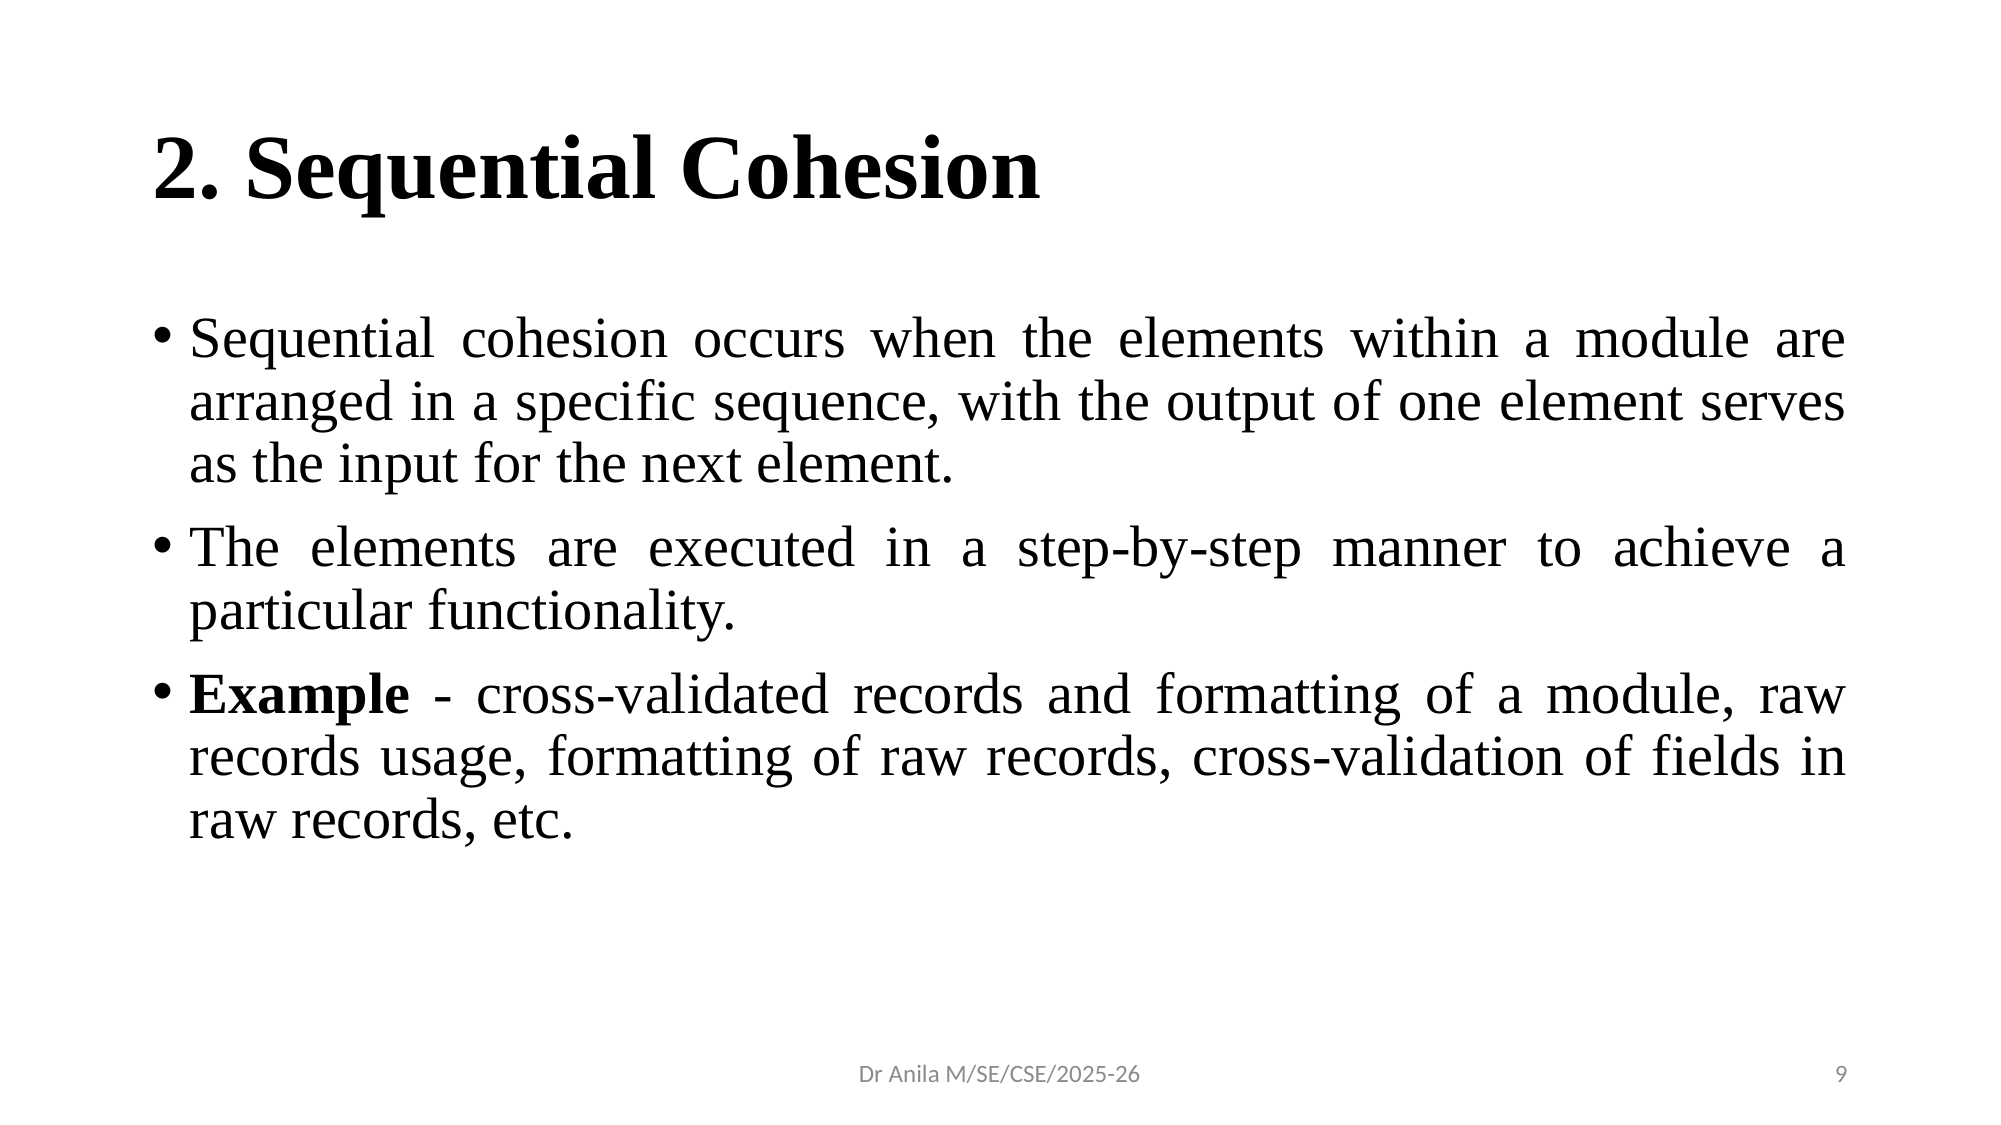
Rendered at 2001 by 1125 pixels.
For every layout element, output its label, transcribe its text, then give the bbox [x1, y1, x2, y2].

list Sequential cohesion occurs when the elements within a module are arranged in a specific sequence, with the output of one element serves as the input for the next element. The elements are executed in a step-by-step manner to achieve a particular functionality. Example - cross-validated records and formatting of a module, raw records usage, formatting of raw records, cross-validation of fields in raw records, etc. [137, 299, 1863, 1014]
slide_number 9 [1412, 1042, 1863, 1103]
title 2. Sequential Cohesion [137, 59, 1863, 278]
footer Dr Anila M/SE/CSE/2025-26 [662, 1042, 1338, 1103]
